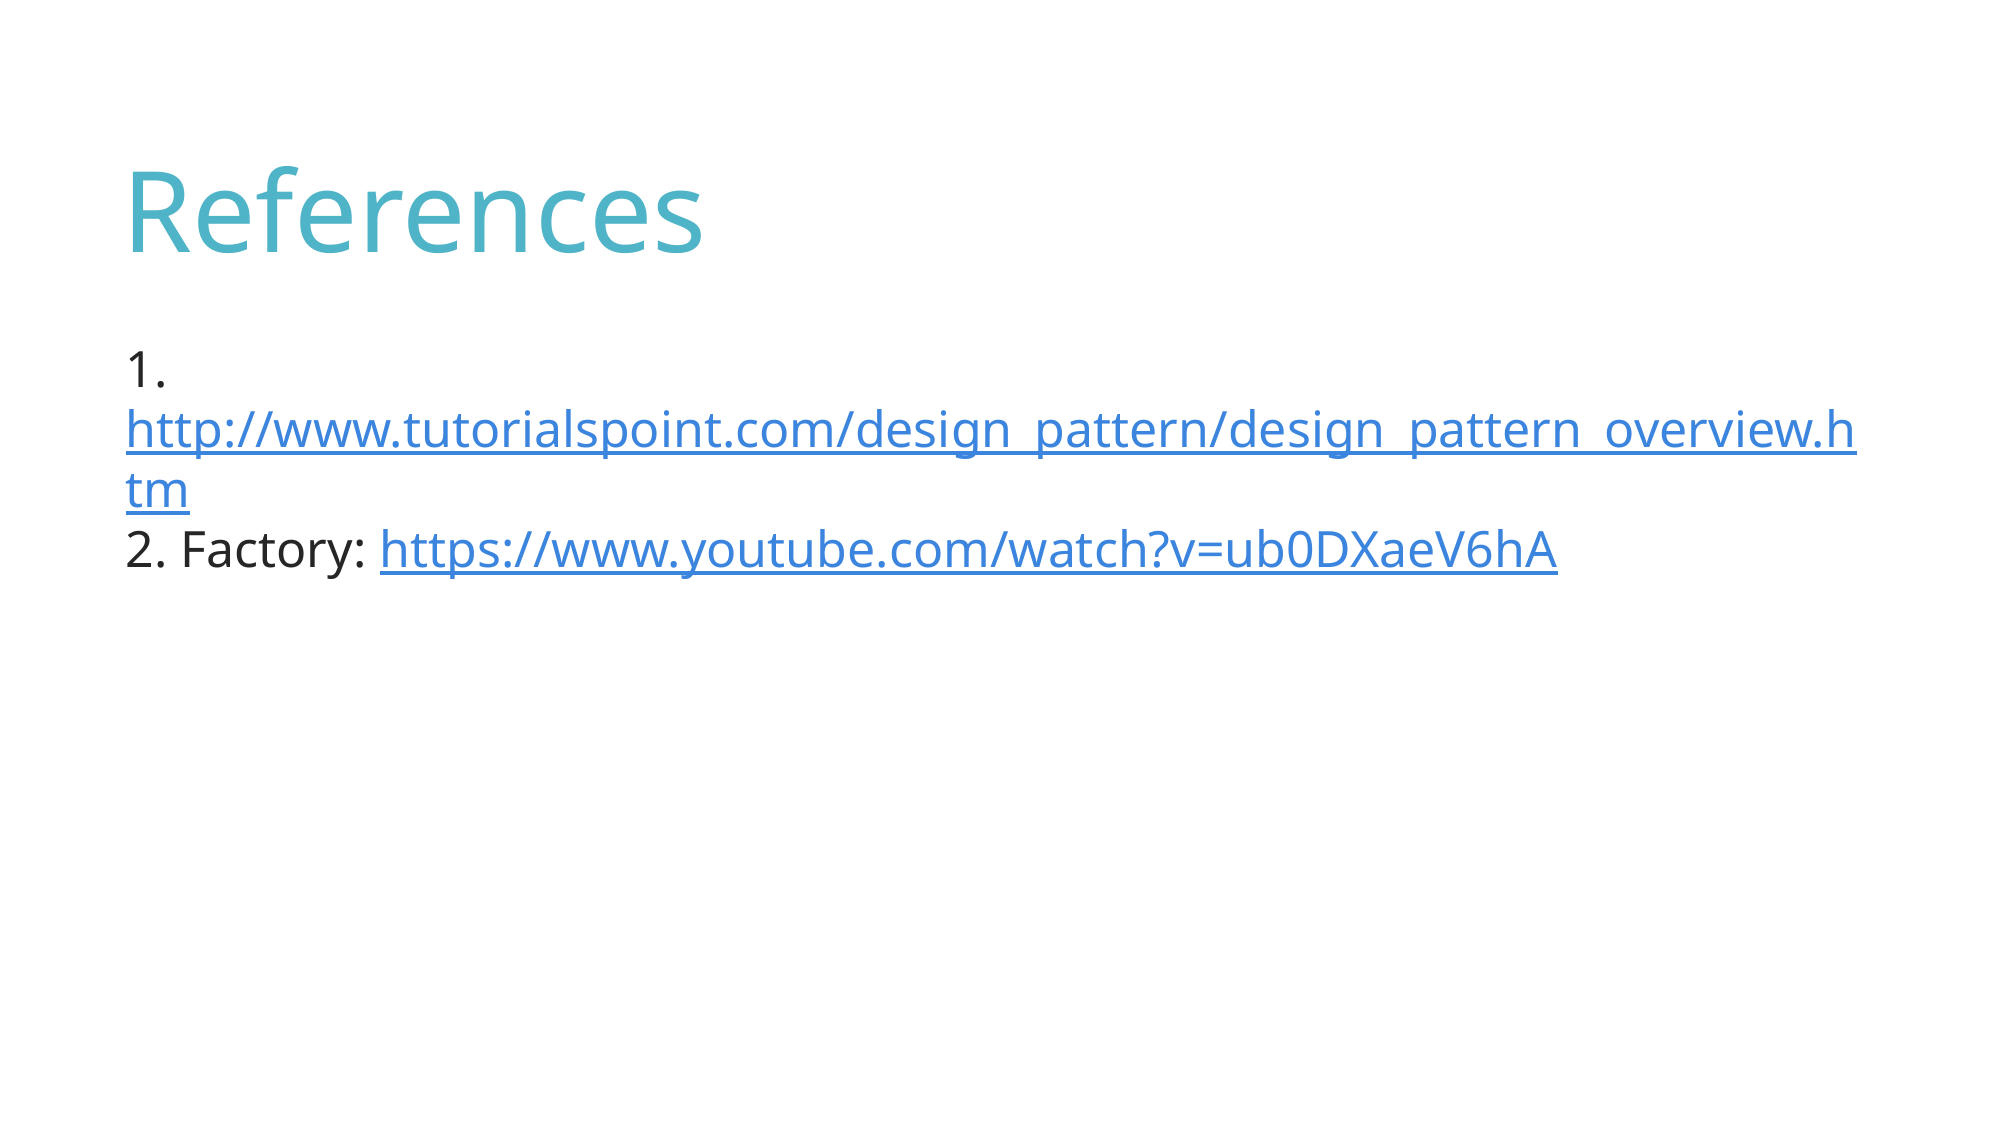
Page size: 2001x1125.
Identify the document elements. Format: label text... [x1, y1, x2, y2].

text_box http://www.tutorialspoint.com/design_pattern/design_pattern_overview.htm Factory: https://www.youtube.com/watch?v=ub0DXaeV6hA [111, 329, 1875, 948]
text_box References [107, 81, 1875, 354]
